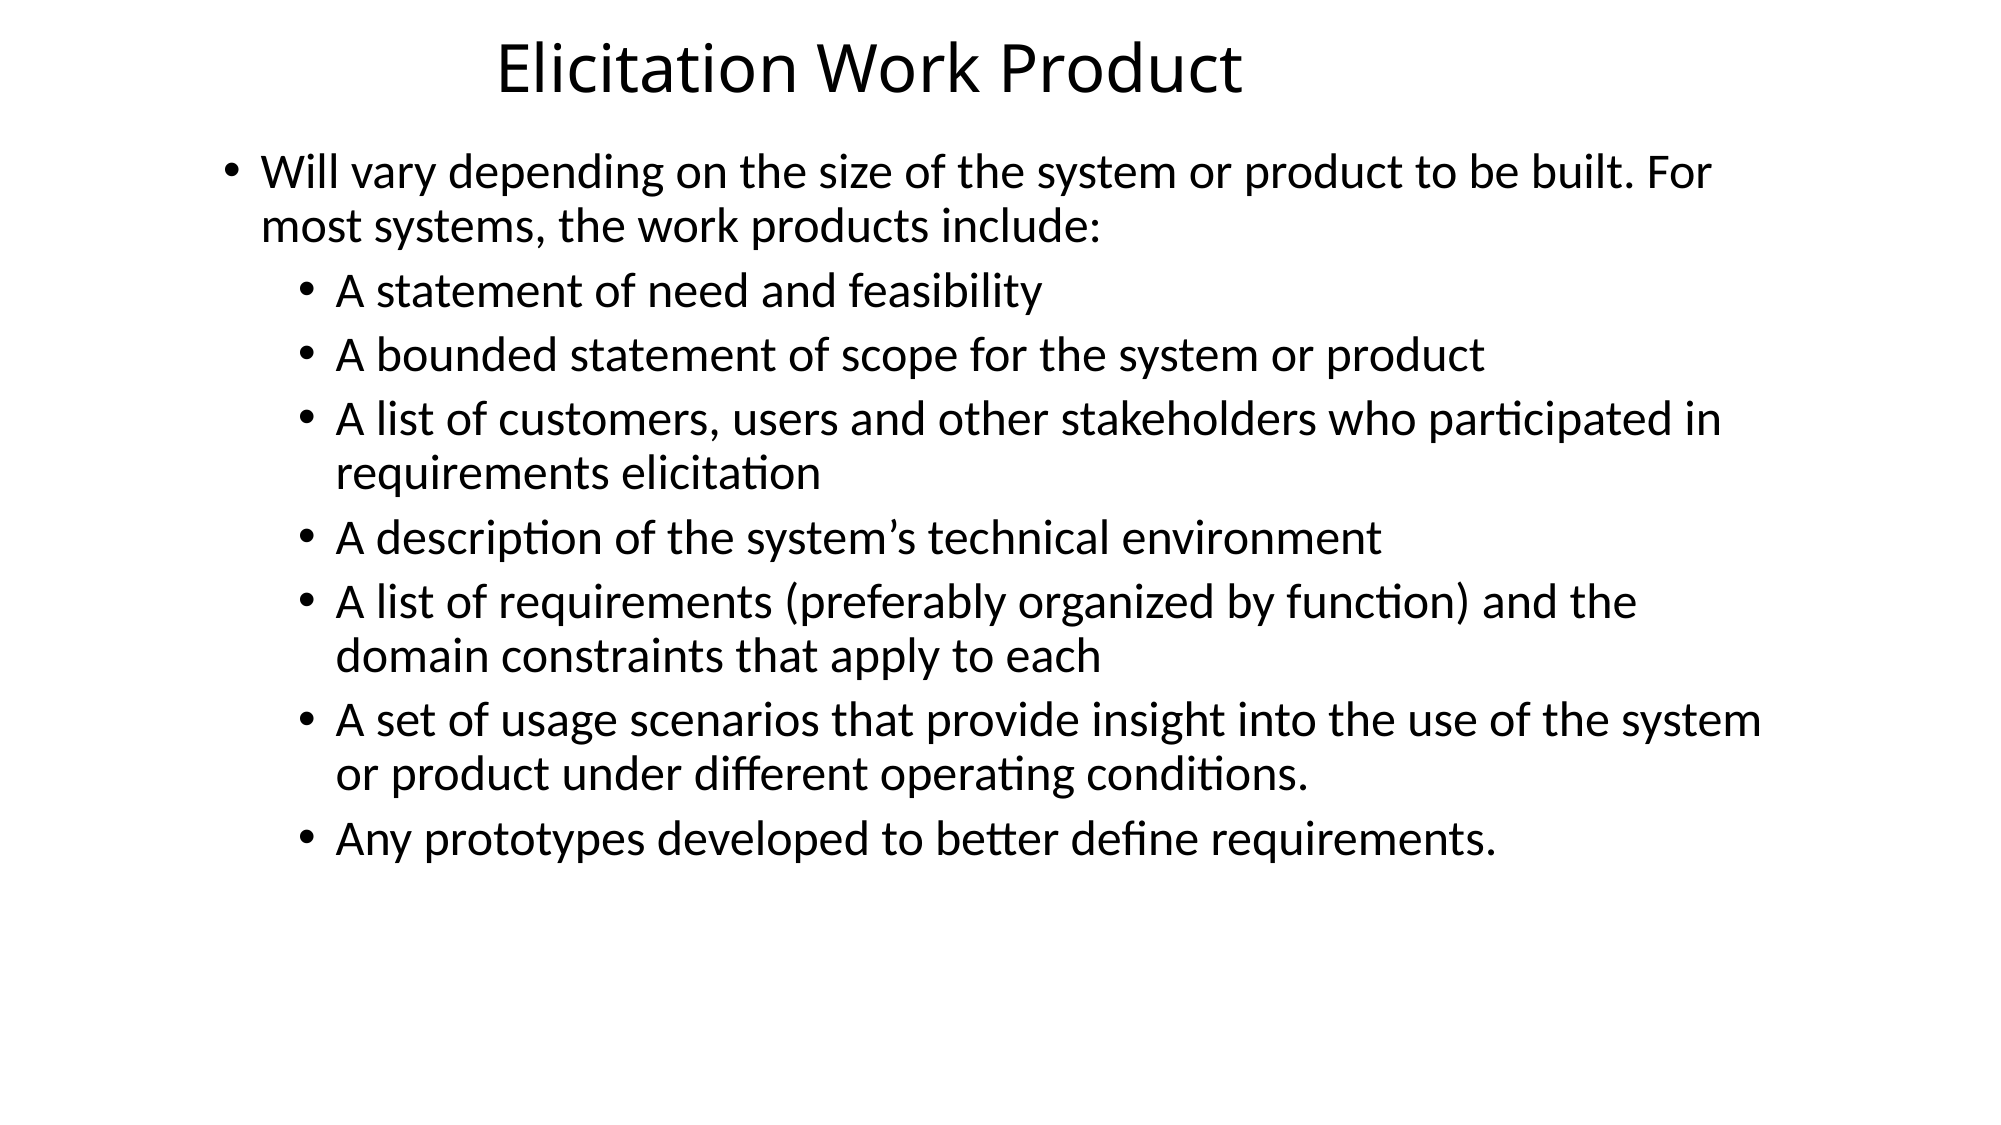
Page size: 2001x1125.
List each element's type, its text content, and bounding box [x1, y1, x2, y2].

list Will vary depending on the size of the system or product to be built. For most systems, the work products include: A statement of need and feasibility A bounded statement of scope for the system or product A list of customers, users and other stakeholders who participated in requirements elicitation A description of the system’s technical environment A list of requirements (preferably organized by function) and the domain constraints that apply to each A set of usage scenarios that provide insight into the use of the system or product under different operating conditions. Any prototypes developed to better define requirements. [208, 138, 1803, 1125]
title Elicitation Work Product [480, 19, 1618, 123]
